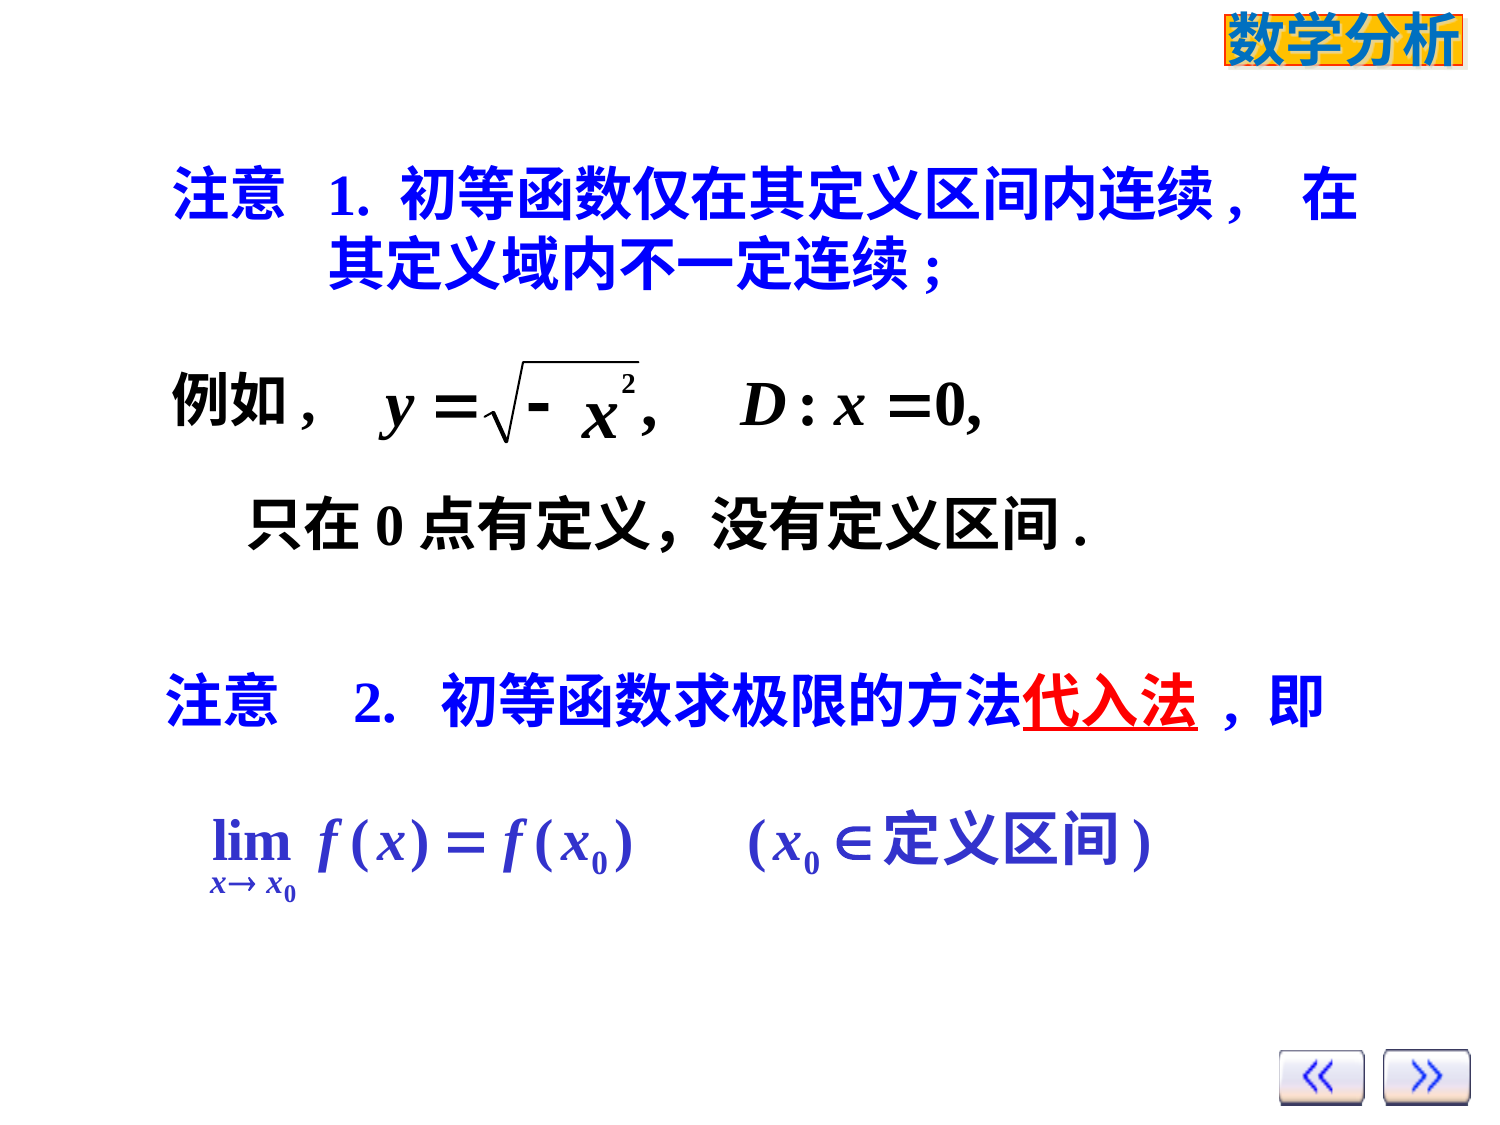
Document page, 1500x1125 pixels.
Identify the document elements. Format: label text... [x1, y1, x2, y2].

text_box 注意 2. 初等函数求极限的方法代入法 , 即 [149, 657, 1350, 742]
picture [1279, 1050, 1365, 1106]
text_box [203, 806, 1213, 908]
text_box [370, 352, 668, 456]
text_box 例如, [156, 355, 366, 441]
picture [1383, 1049, 1471, 1106]
text_box 只在0点有定义，没有定义区间. [230, 479, 1106, 565]
text_box 注意 [156, 149, 307, 304]
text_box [729, 372, 1026, 450]
text_box 1. 初等函数仅在其定义区间内连续, 在其定义域内不一定连续; [312, 149, 1388, 305]
